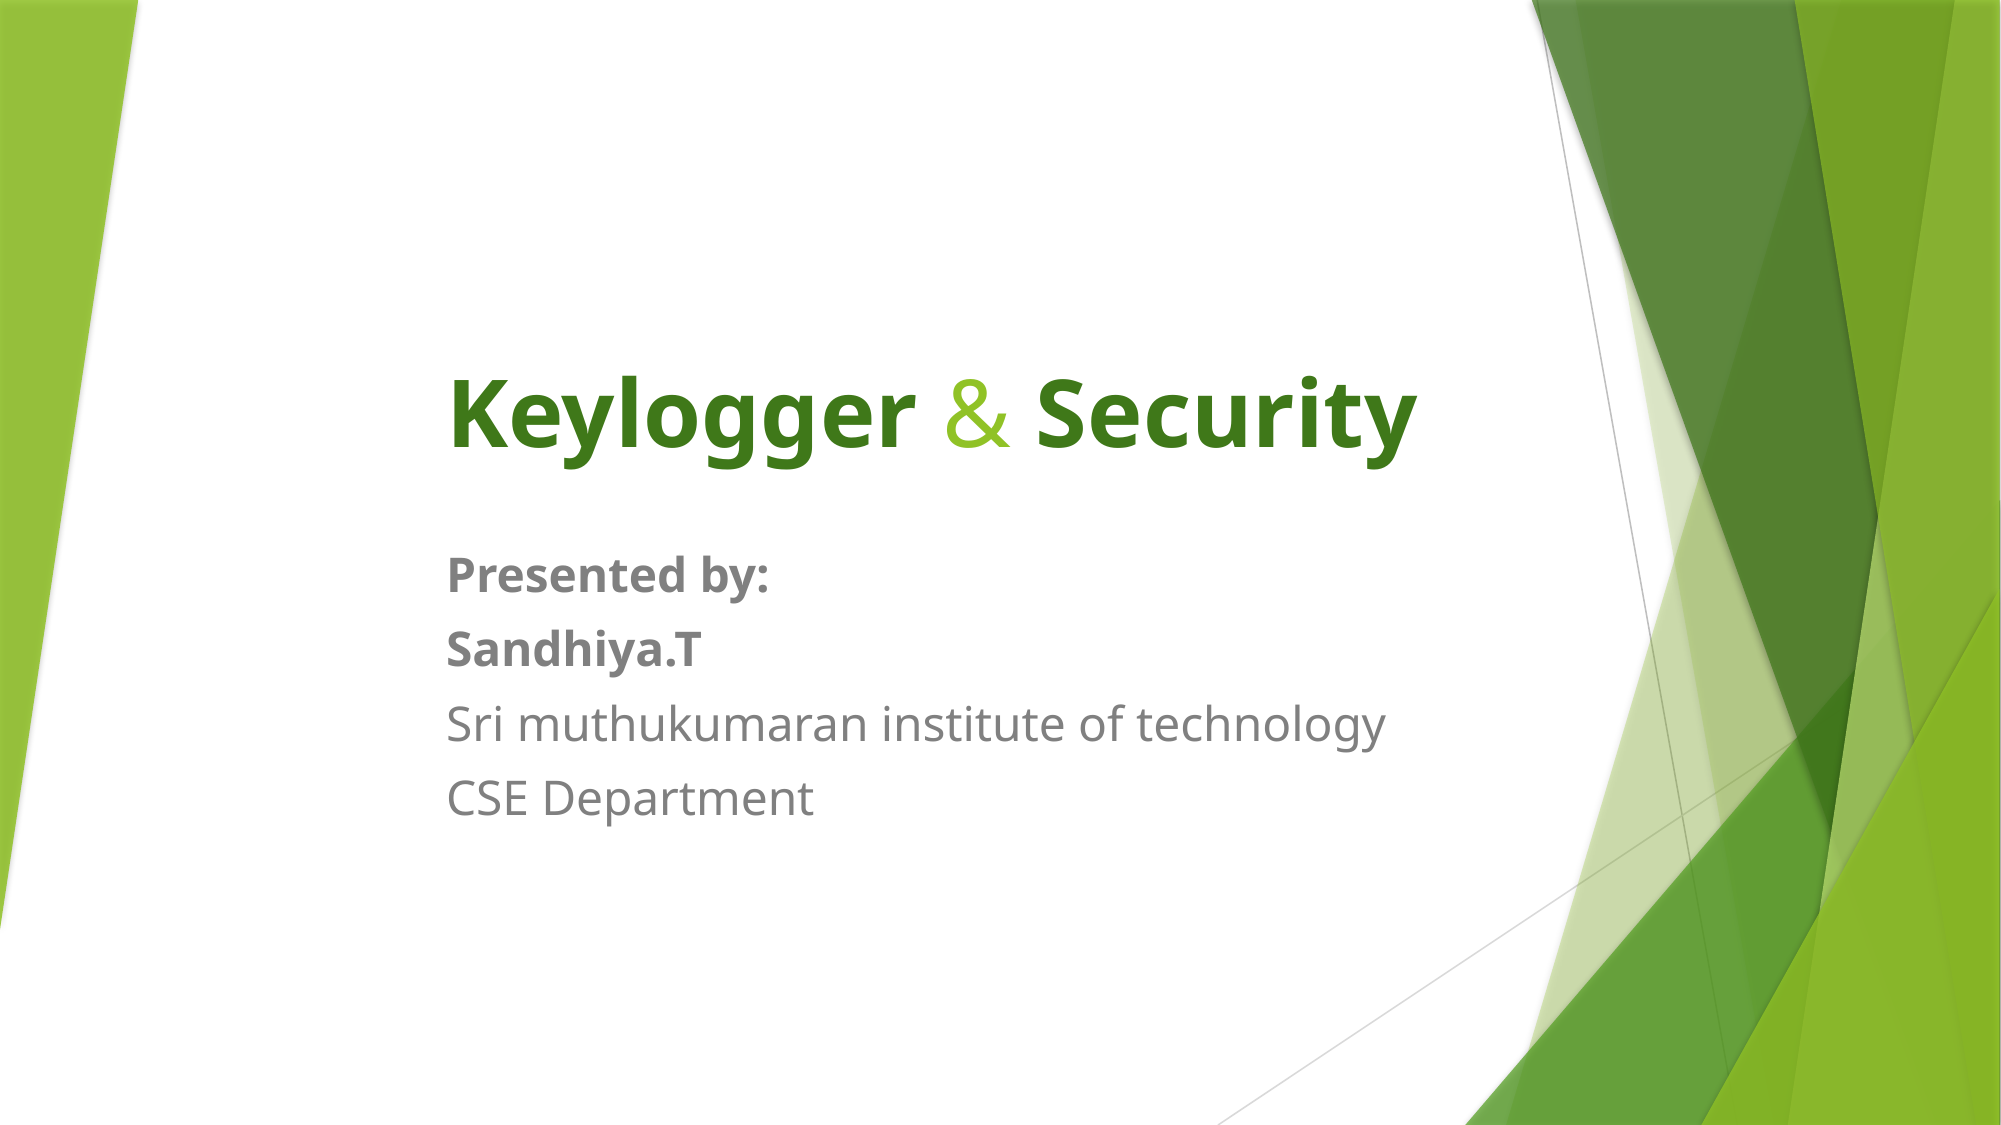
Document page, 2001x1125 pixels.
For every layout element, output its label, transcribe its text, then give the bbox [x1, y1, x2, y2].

title Keylogger & Security [430, 76, 1850, 475]
subtitle Presented by: Sandhiya.T Sri muthukumaran institute of technology CSE Department [430, 537, 1799, 833]
